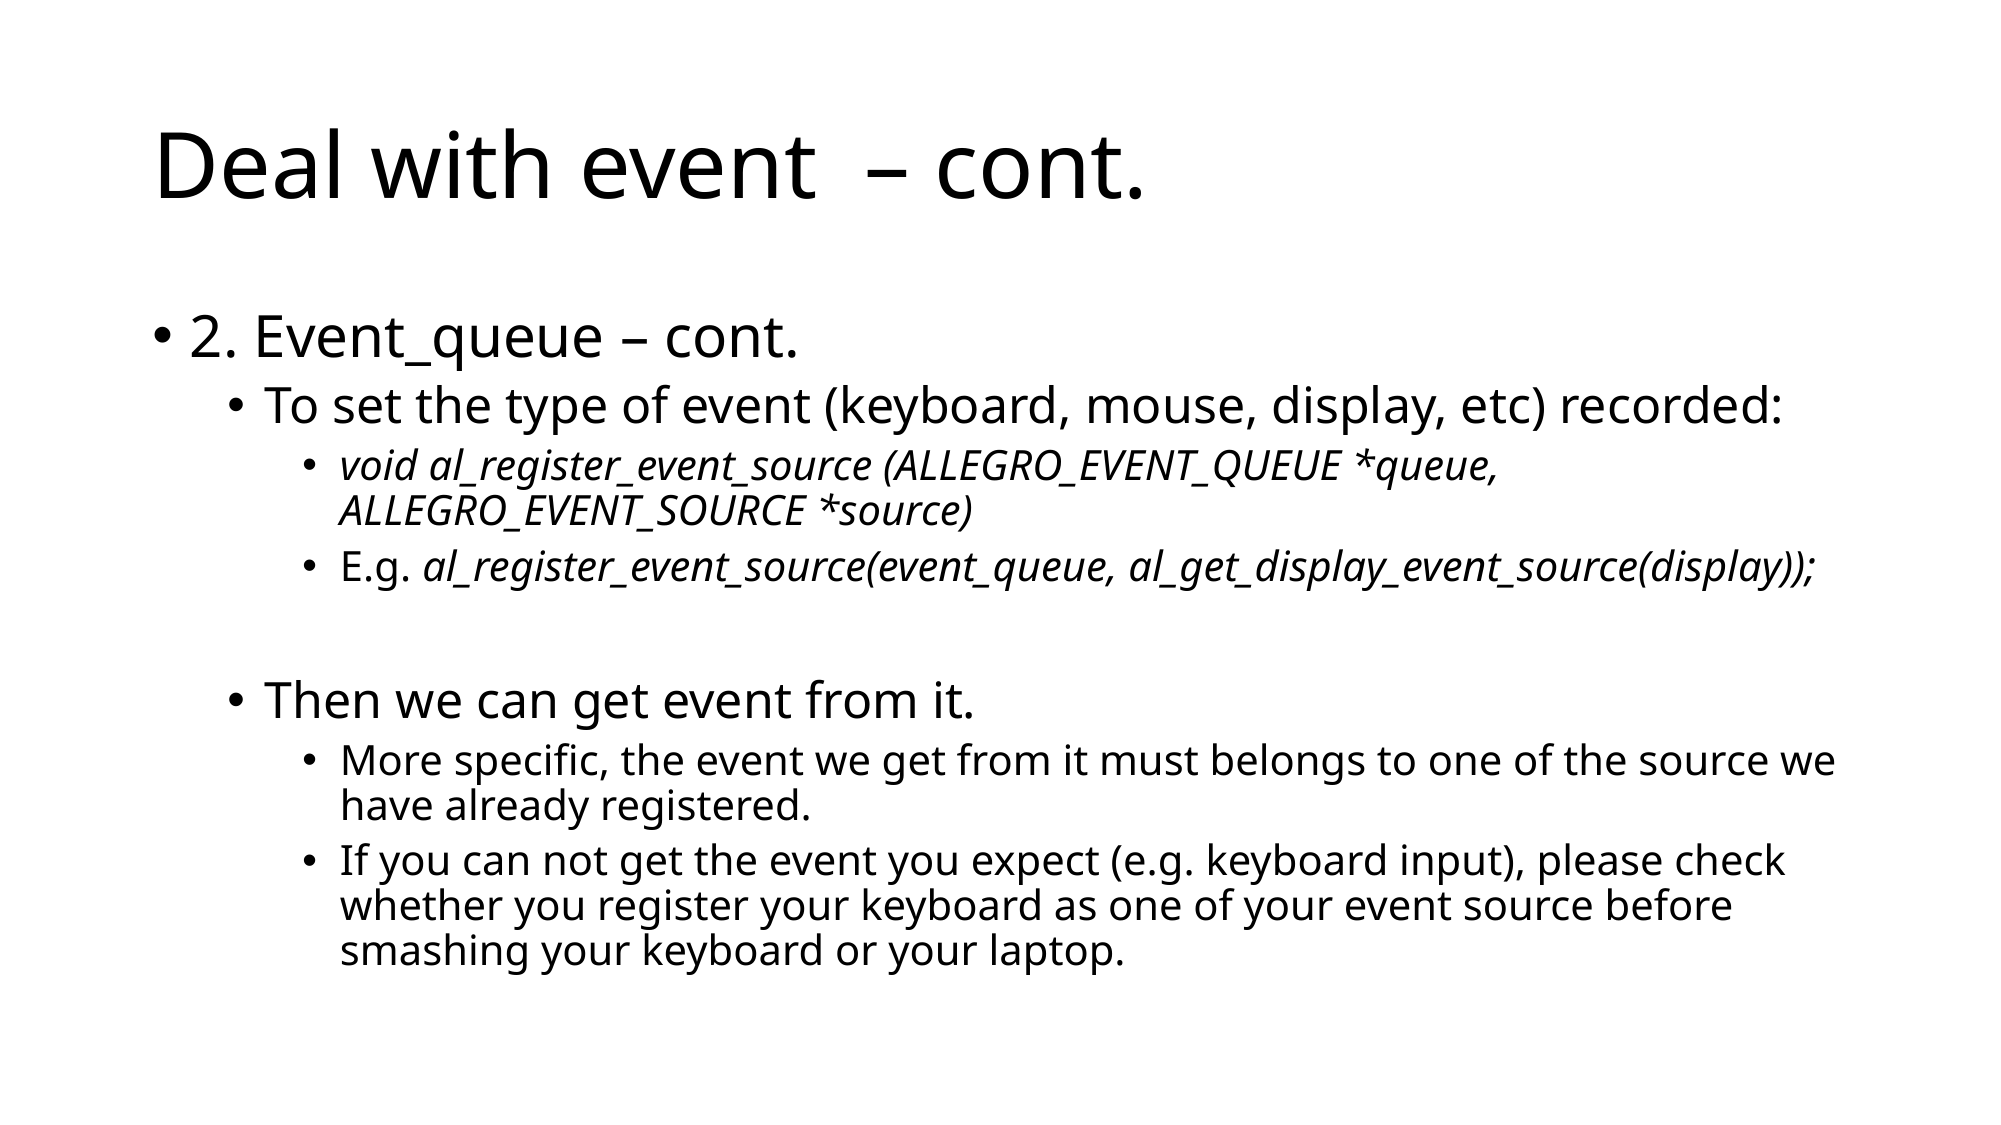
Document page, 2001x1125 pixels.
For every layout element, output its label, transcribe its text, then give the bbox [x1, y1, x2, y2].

list 2. Event_queue – cont. To set the type of event (keyboard, mouse, display, etc) recorded: void al_register_event_source (ALLEGRO_EVENT_QUEUE *queue, ALLEGRO_EVENT_SOURCE *source) E.g. al_register_event_source(event_queue, al_get_display_event_source(display)); Then we can get event from it. More specific, the event we get from it must belongs to one of the source we have already registered. If you can not get the event you expect (e.g. keyboard input), please check whether you register your keyboard as one of your event source before smashing your keyboard or your laptop. [137, 299, 1863, 1014]
title Deal with event – cont. [137, 59, 1863, 278]
